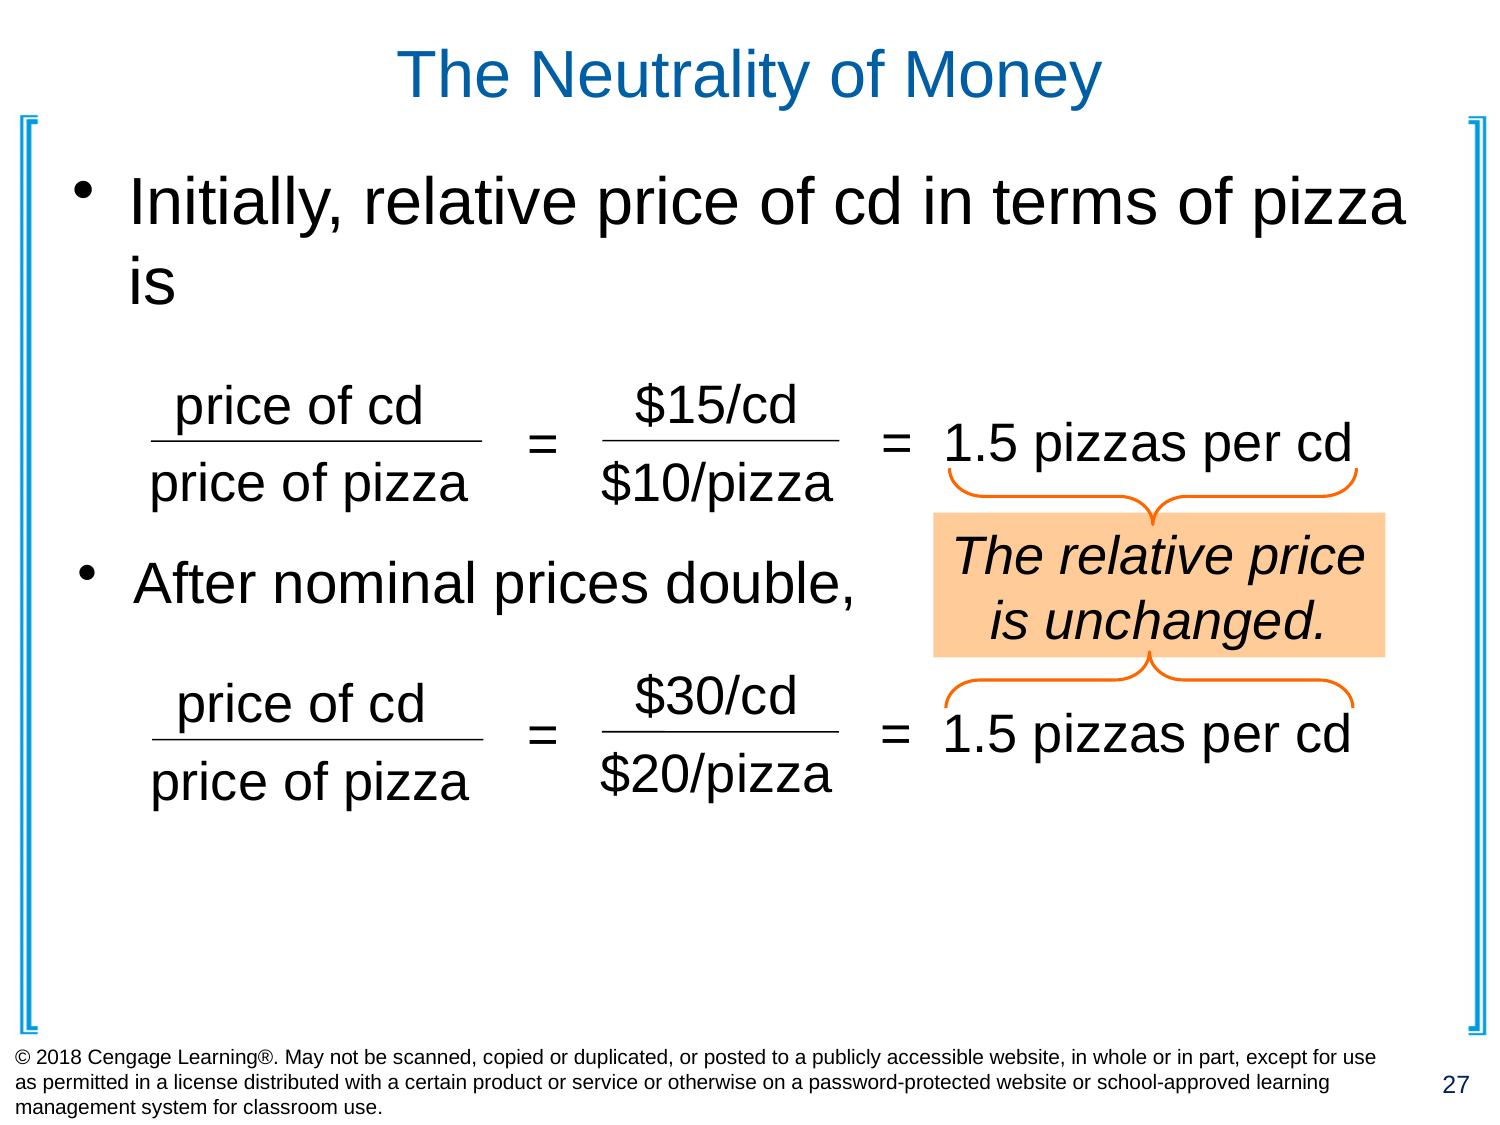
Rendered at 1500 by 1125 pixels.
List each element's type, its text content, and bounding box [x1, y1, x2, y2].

list After nominal prices double, [62, 537, 1450, 1013]
footer © 2018 Cengage Learning®. May not be scanned, copied or duplicated, or posted to a publicly accessible website, in whole or in part, except for use as permitted in a license distributed with a certain product or service or otherwise on a password-protected website or school-approved learning management system for classroom use. [0, 1037, 1412, 1125]
slide_number 27 [1412, 1060, 1500, 1125]
picture [13, 113, 43, 1037]
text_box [135, 653, 1398, 820]
picture [1463, 113, 1493, 1037]
title The Neutrality of Money [109, 16, 1391, 125]
list Initially, relative price of cd in terms of pizza is [56, 149, 1455, 525]
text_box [134, 362, 1399, 521]
text_box The relative price is unchanged. [933, 530, 1386, 651]
